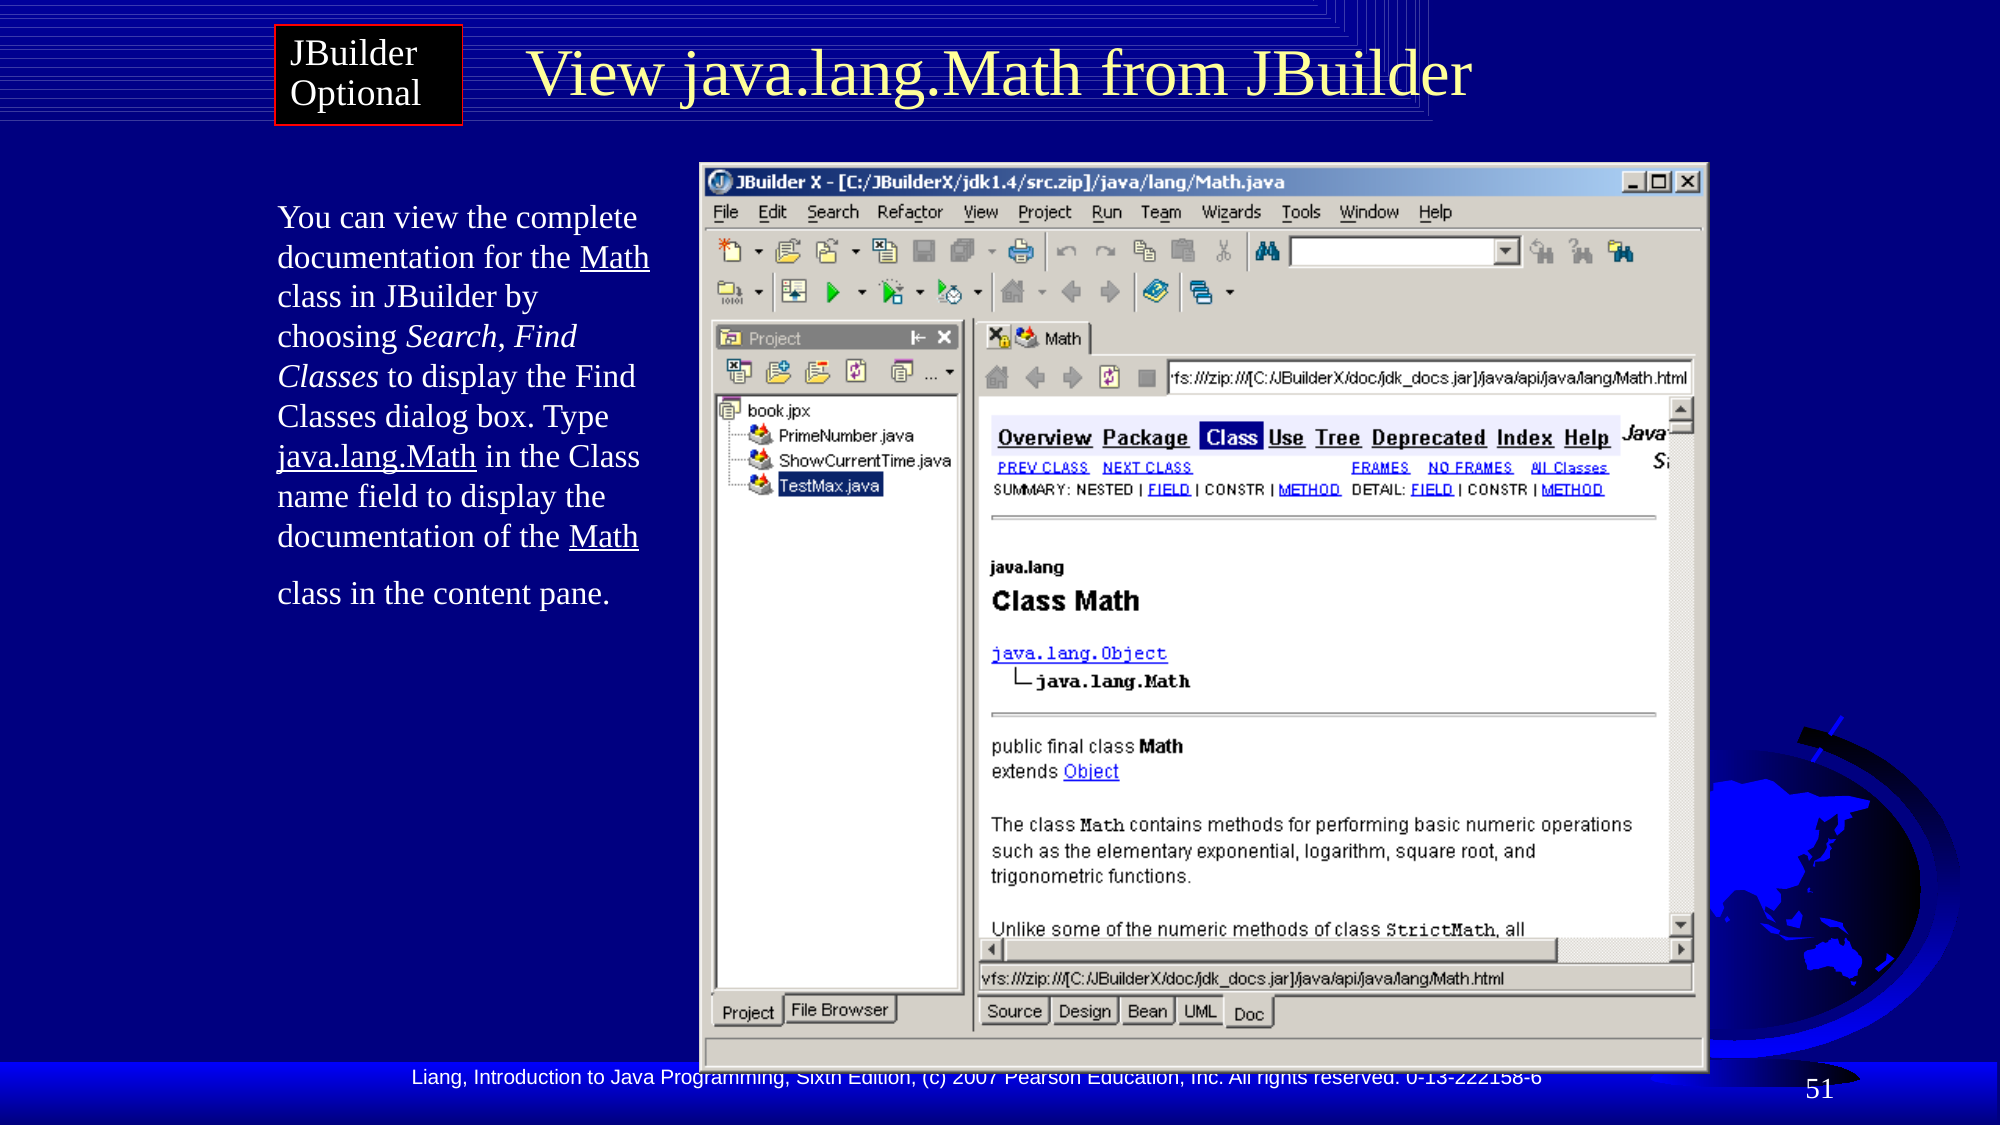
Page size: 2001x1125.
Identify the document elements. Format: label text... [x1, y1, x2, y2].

title View java.lang.Math from JBuilder [463, 24, 1638, 113]
text_box You can view the complete documentation for the Math class in JBuilder by choosing Search, Find Classes to display the Find Classes dialog box. Type java.lang.Math in the Class name field to display the documentation of the Math class in the content pane. [262, 187, 675, 622]
slide_number 51 [1433, 1049, 1850, 1125]
text_box JBuilder Optional [275, 24, 463, 125]
picture [699, 162, 1710, 1074]
